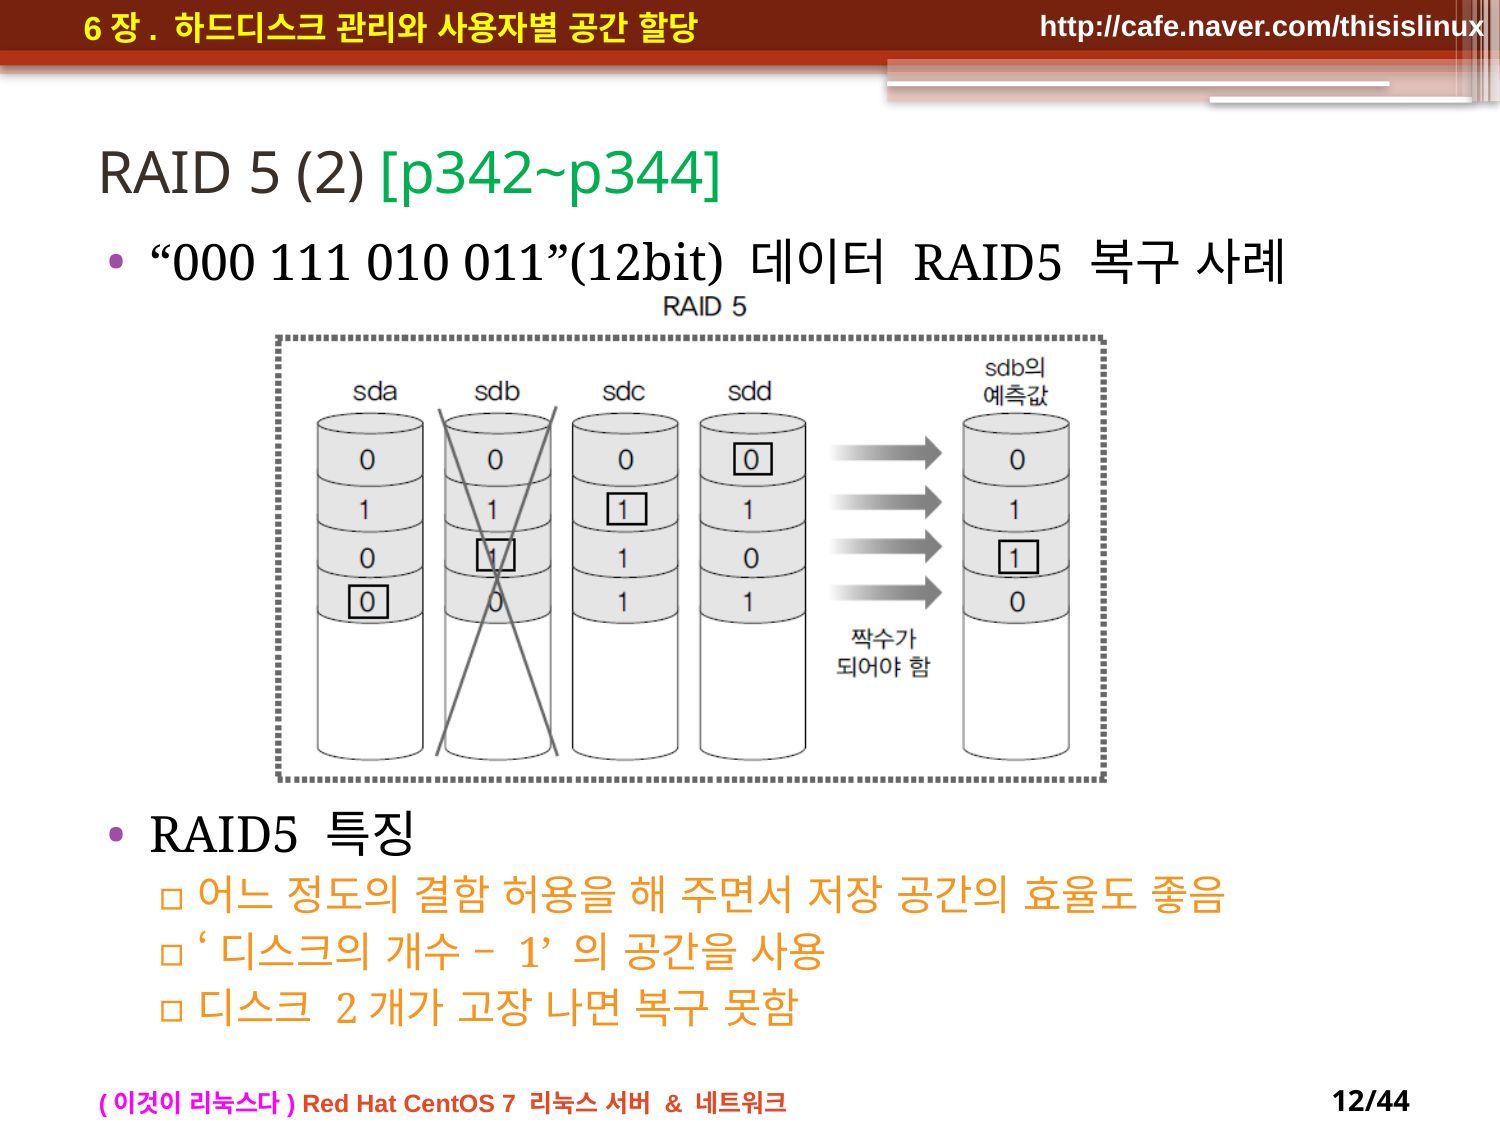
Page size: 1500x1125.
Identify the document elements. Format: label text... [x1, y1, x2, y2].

list “000 111 010 011”(12bit) 데이터 RAID5 복구 사례 RAID5 특징 어느 정도의 결함 허용을 해 주면서 저장 공간의 효율도 좋음 ‘디스크의 개수 – 1’ 의 공간을 사용 디스크 2개가 고장 나면 복구 못함 [75, 222, 1425, 1079]
title RAID 5 (2) [p342~p344] [82, 117, 1432, 223]
picture [265, 290, 1117, 793]
